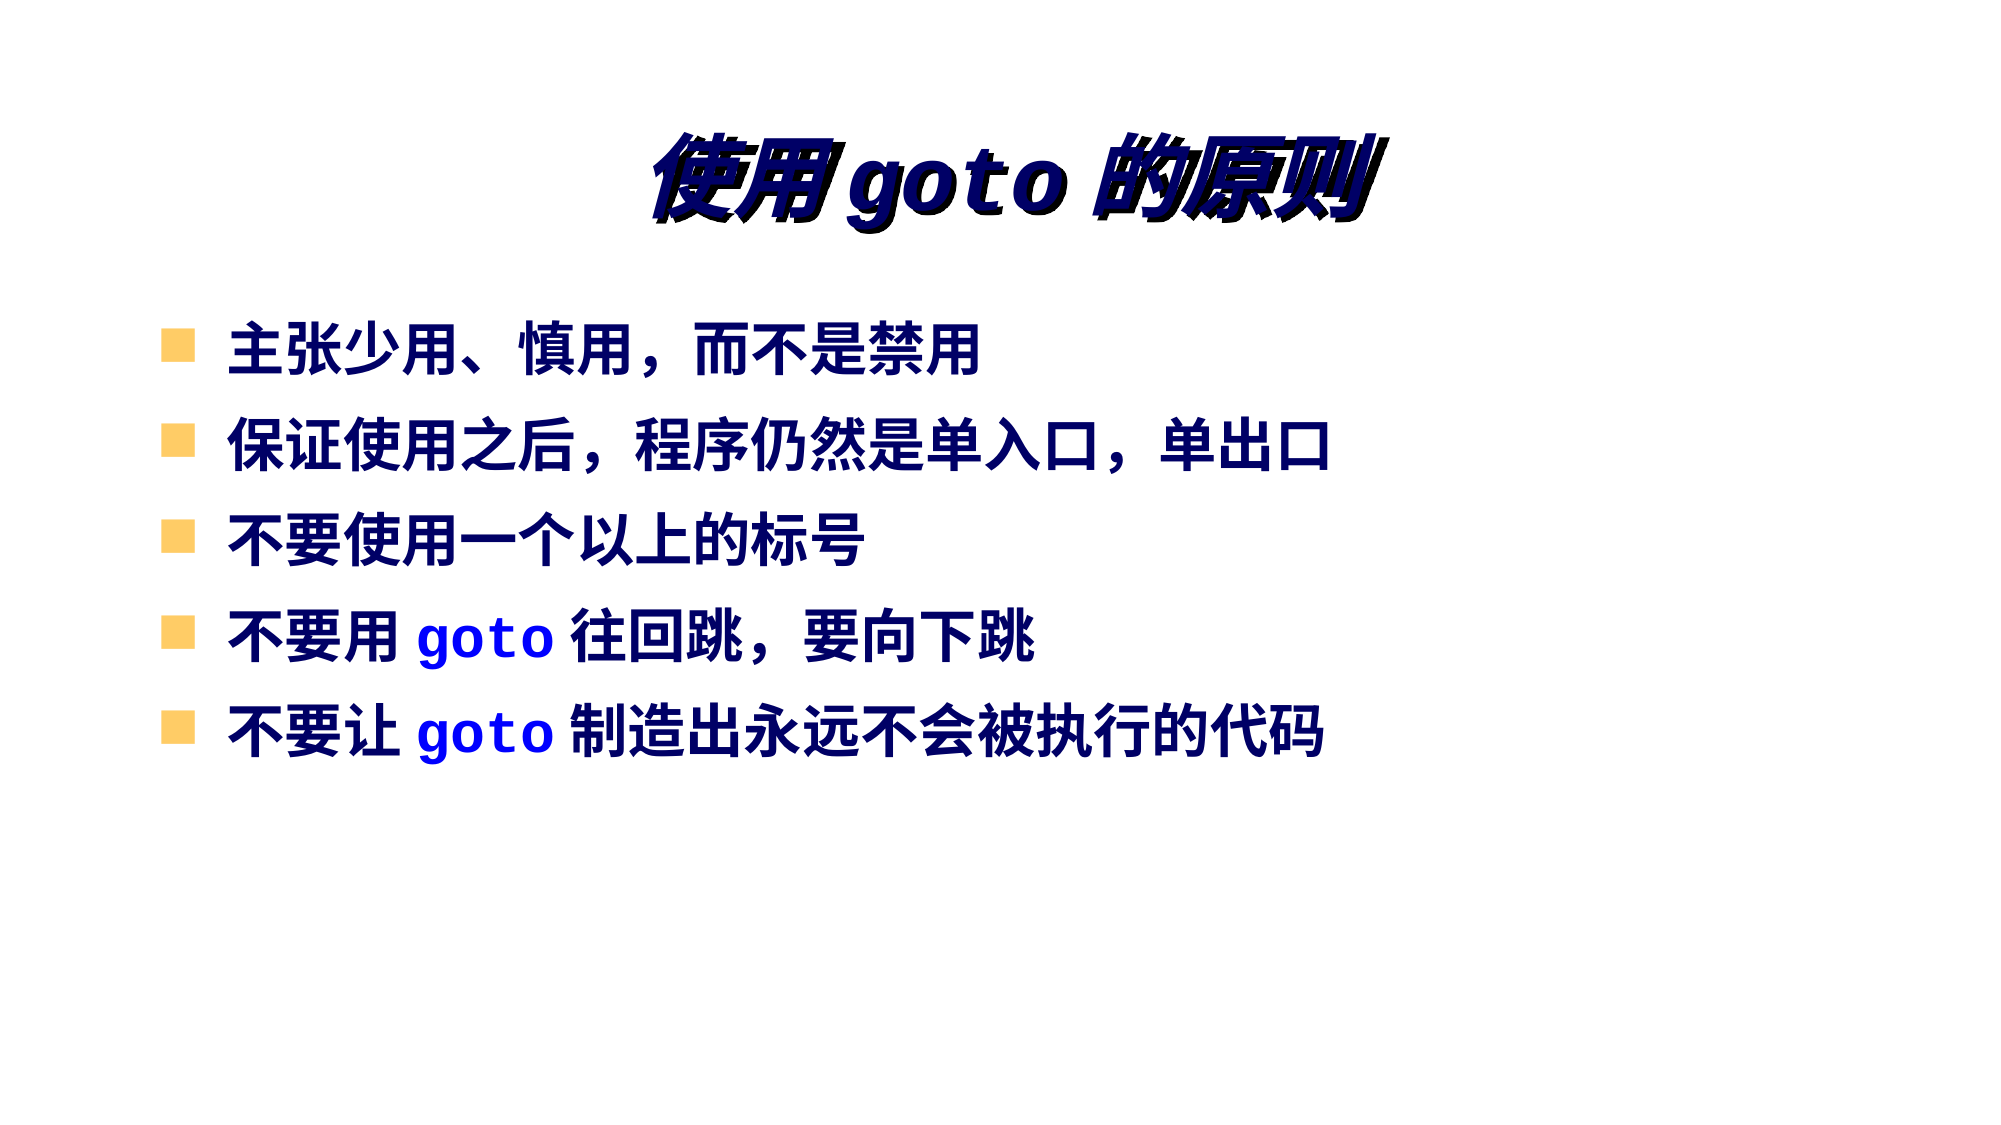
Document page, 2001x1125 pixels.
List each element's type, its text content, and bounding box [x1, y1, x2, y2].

title 使用goto的原则 [148, 113, 1855, 252]
list 主张少用、慎用，而不是禁用 保证使用之后，程序仍然是单入口，单出口 不要使用一个以上的标号 不要用goto往回跳，要向下跳 不要让goto制造出永远不会被执行的代码 [149, 290, 1851, 1048]
